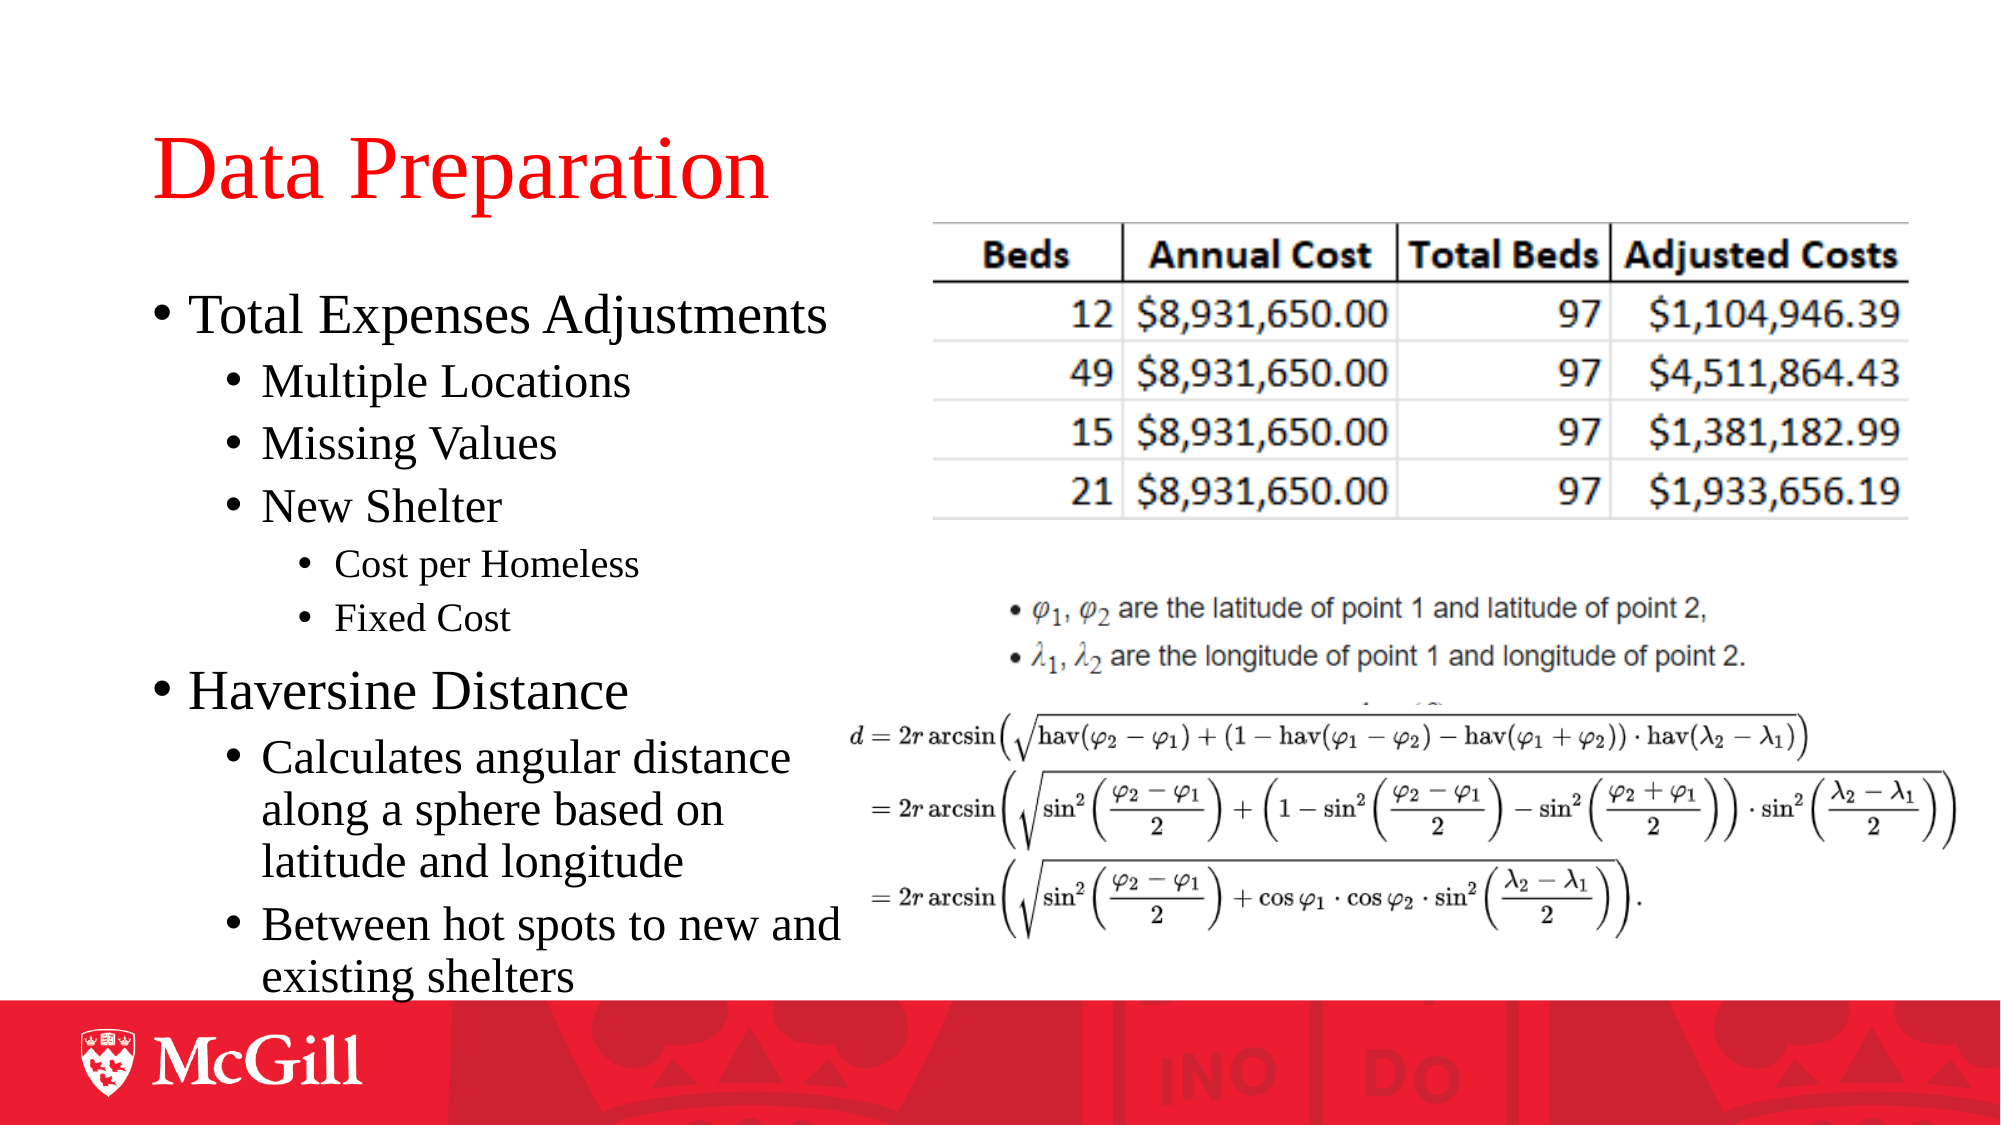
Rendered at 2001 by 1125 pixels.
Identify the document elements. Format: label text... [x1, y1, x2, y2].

title Data Preparation [137, 59, 1863, 278]
list Total Expenses Adjustments Multiple Locations Missing Values New Shelter Cost per Homeless Fixed Cost Haversine Distance Calculates angular distance along a sphere based on latitude and longitude Between hot spots to new and existing shelters [137, 277, 889, 1014]
picture [0, 0, 2001, 1125]
